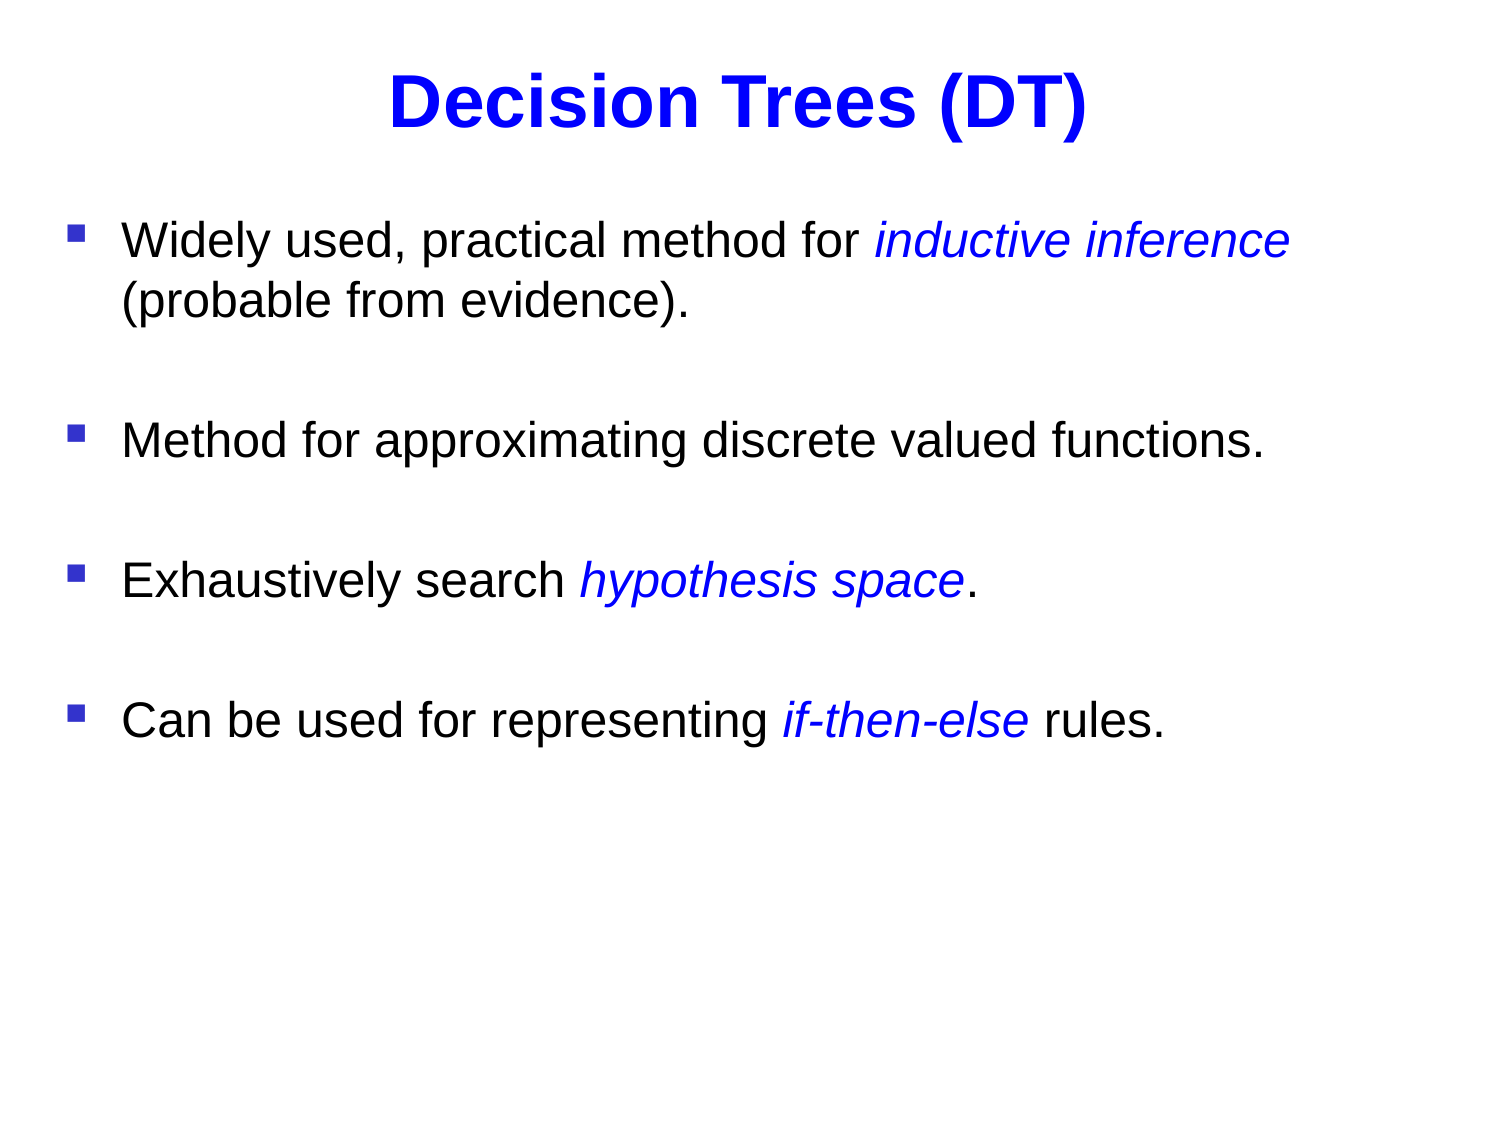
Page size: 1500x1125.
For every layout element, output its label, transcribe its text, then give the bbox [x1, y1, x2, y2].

list Widely used, practical method for inductive inference (probable from evidence). Method for approximating discrete valued functions. Exhaustively search hypothesis space. Can be used for representing if-then-else rules. [50, 200, 1438, 1063]
title Decision Trees (DT) [50, 50, 1429, 150]
